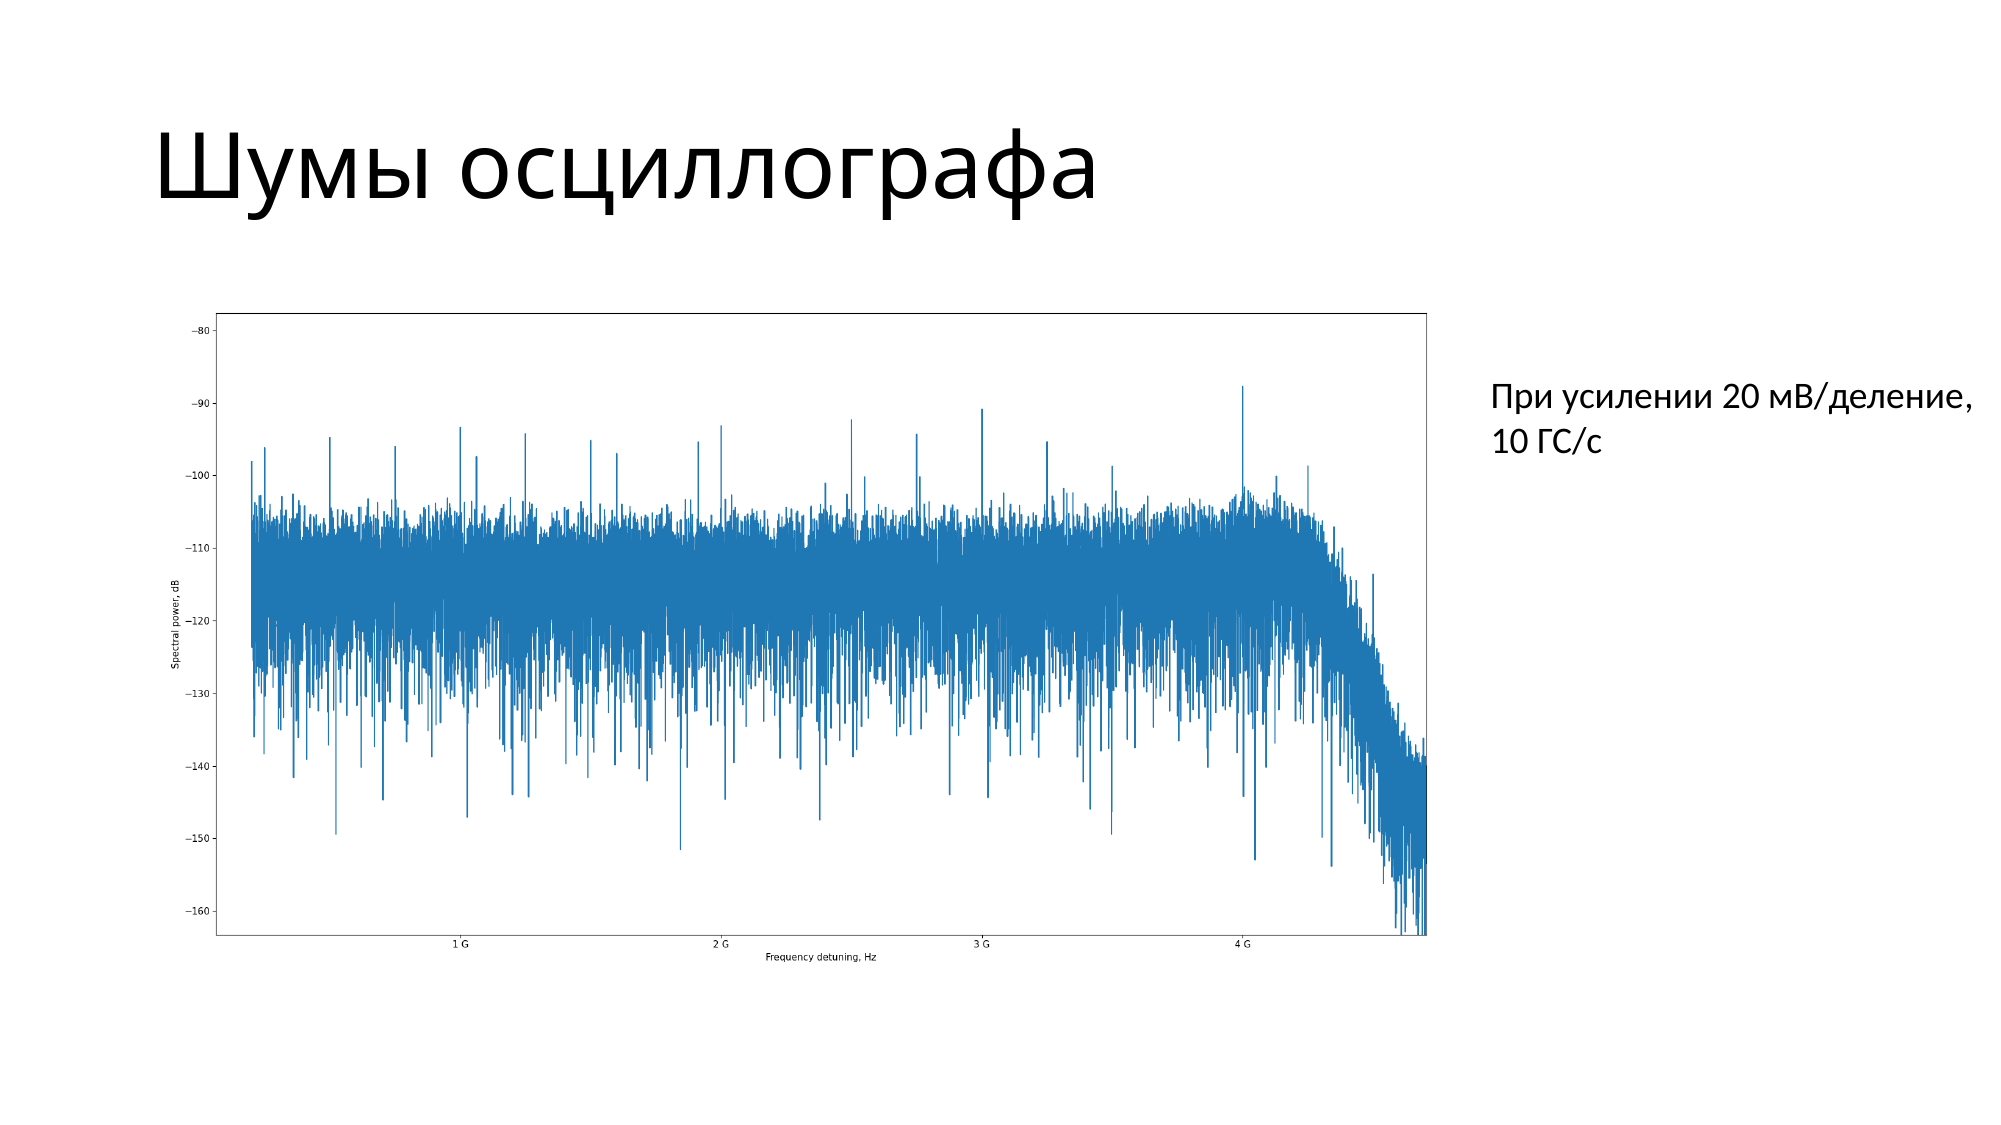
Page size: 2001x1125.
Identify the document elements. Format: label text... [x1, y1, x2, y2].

text_box При усилении 20 мВ/деление, 10 ГС/с [1475, 364, 1989, 469]
title Шумы осциллографа [137, 59, 1863, 278]
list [119, 269, 1473, 984]
